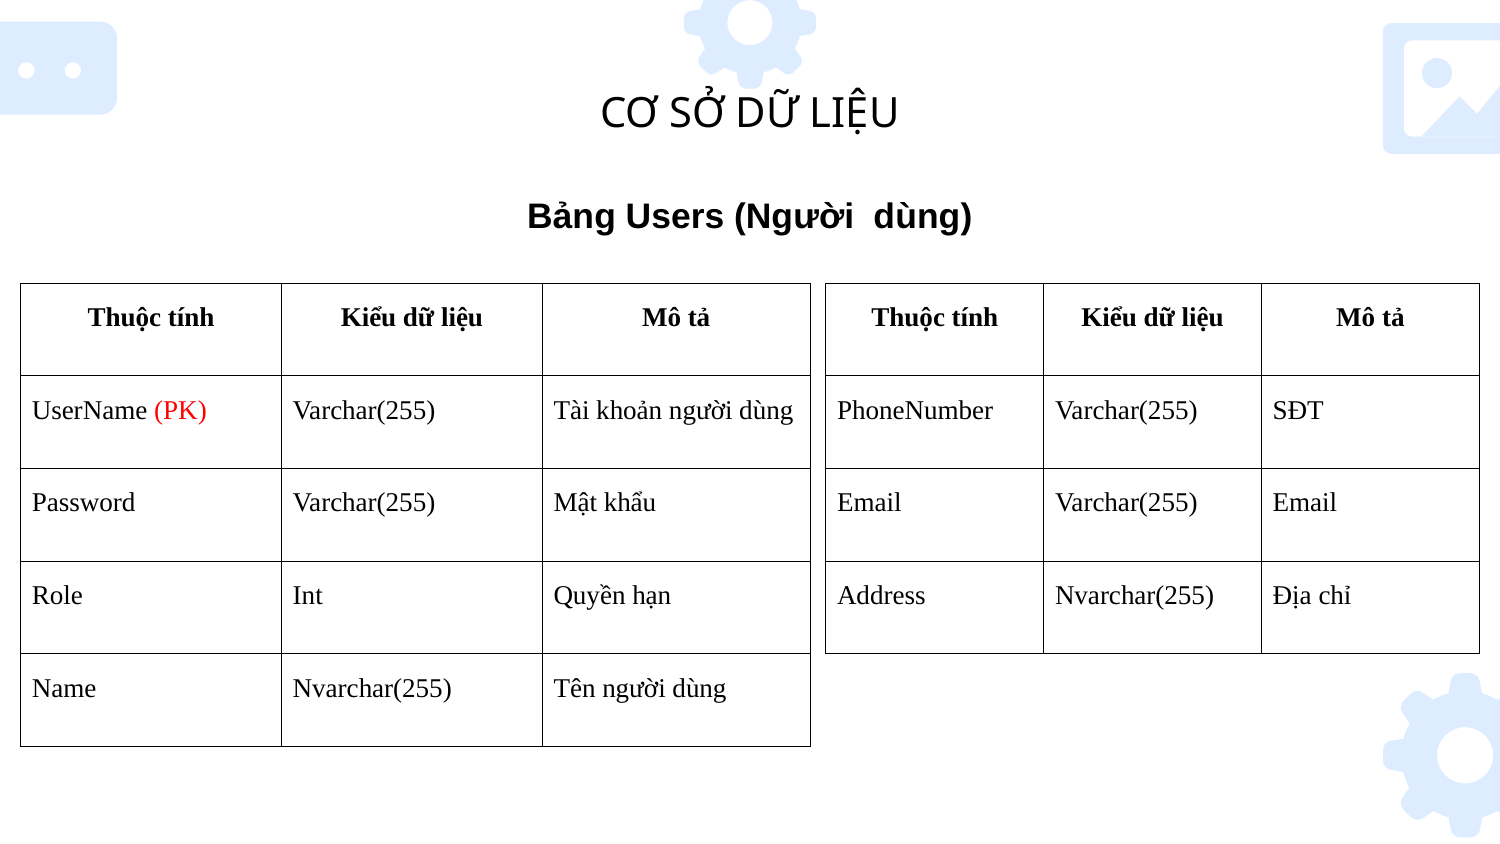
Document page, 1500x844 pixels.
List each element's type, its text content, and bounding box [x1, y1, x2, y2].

table_cell Tài khoản người dùng [543, 376, 810, 468]
table_cell UserName (PK) [21, 376, 281, 468]
table_cell Role [21, 562, 281, 653]
table_header Mô tả [1262, 284, 1479, 375]
text_box Bảng Users (Người dùng) [483, 173, 1017, 249]
table_cell Quyền hạn [543, 562, 810, 653]
table_cell Nvarchar(255) [282, 654, 542, 746]
table_header Kiểu dữ liệu [1044, 284, 1261, 375]
table_cell Varchar(255) [282, 469, 542, 561]
table_cell Address [826, 562, 1043, 653]
table_cell Int [282, 562, 542, 653]
table_header Thuộc tính [826, 284, 1043, 375]
table_cell Varchar(255) [282, 376, 542, 468]
text_box CƠ SỞ DỮ LIỆU [210, 71, 1290, 160]
table_cell Password [21, 469, 281, 561]
table_cell PhoneNumber [826, 376, 1043, 468]
table_cell Varchar(255) [1044, 376, 1261, 468]
table_cell Mật khẩu [543, 469, 810, 561]
table_cell Địa chỉ [1262, 562, 1479, 653]
table_cell Email [1262, 469, 1479, 561]
table_cell Name [21, 654, 281, 746]
table_cell Tên người dùng [543, 654, 810, 746]
table_header Kiểu dữ liệu [282, 284, 542, 375]
table_cell Nvarchar(255) [1044, 562, 1261, 653]
table_header Mô tả [543, 284, 810, 375]
table_cell Varchar(255) [1044, 469, 1261, 561]
table_cell SĐT [1262, 376, 1479, 468]
table_header Thuộc tính [21, 284, 281, 375]
table_cell Email [826, 469, 1043, 561]
